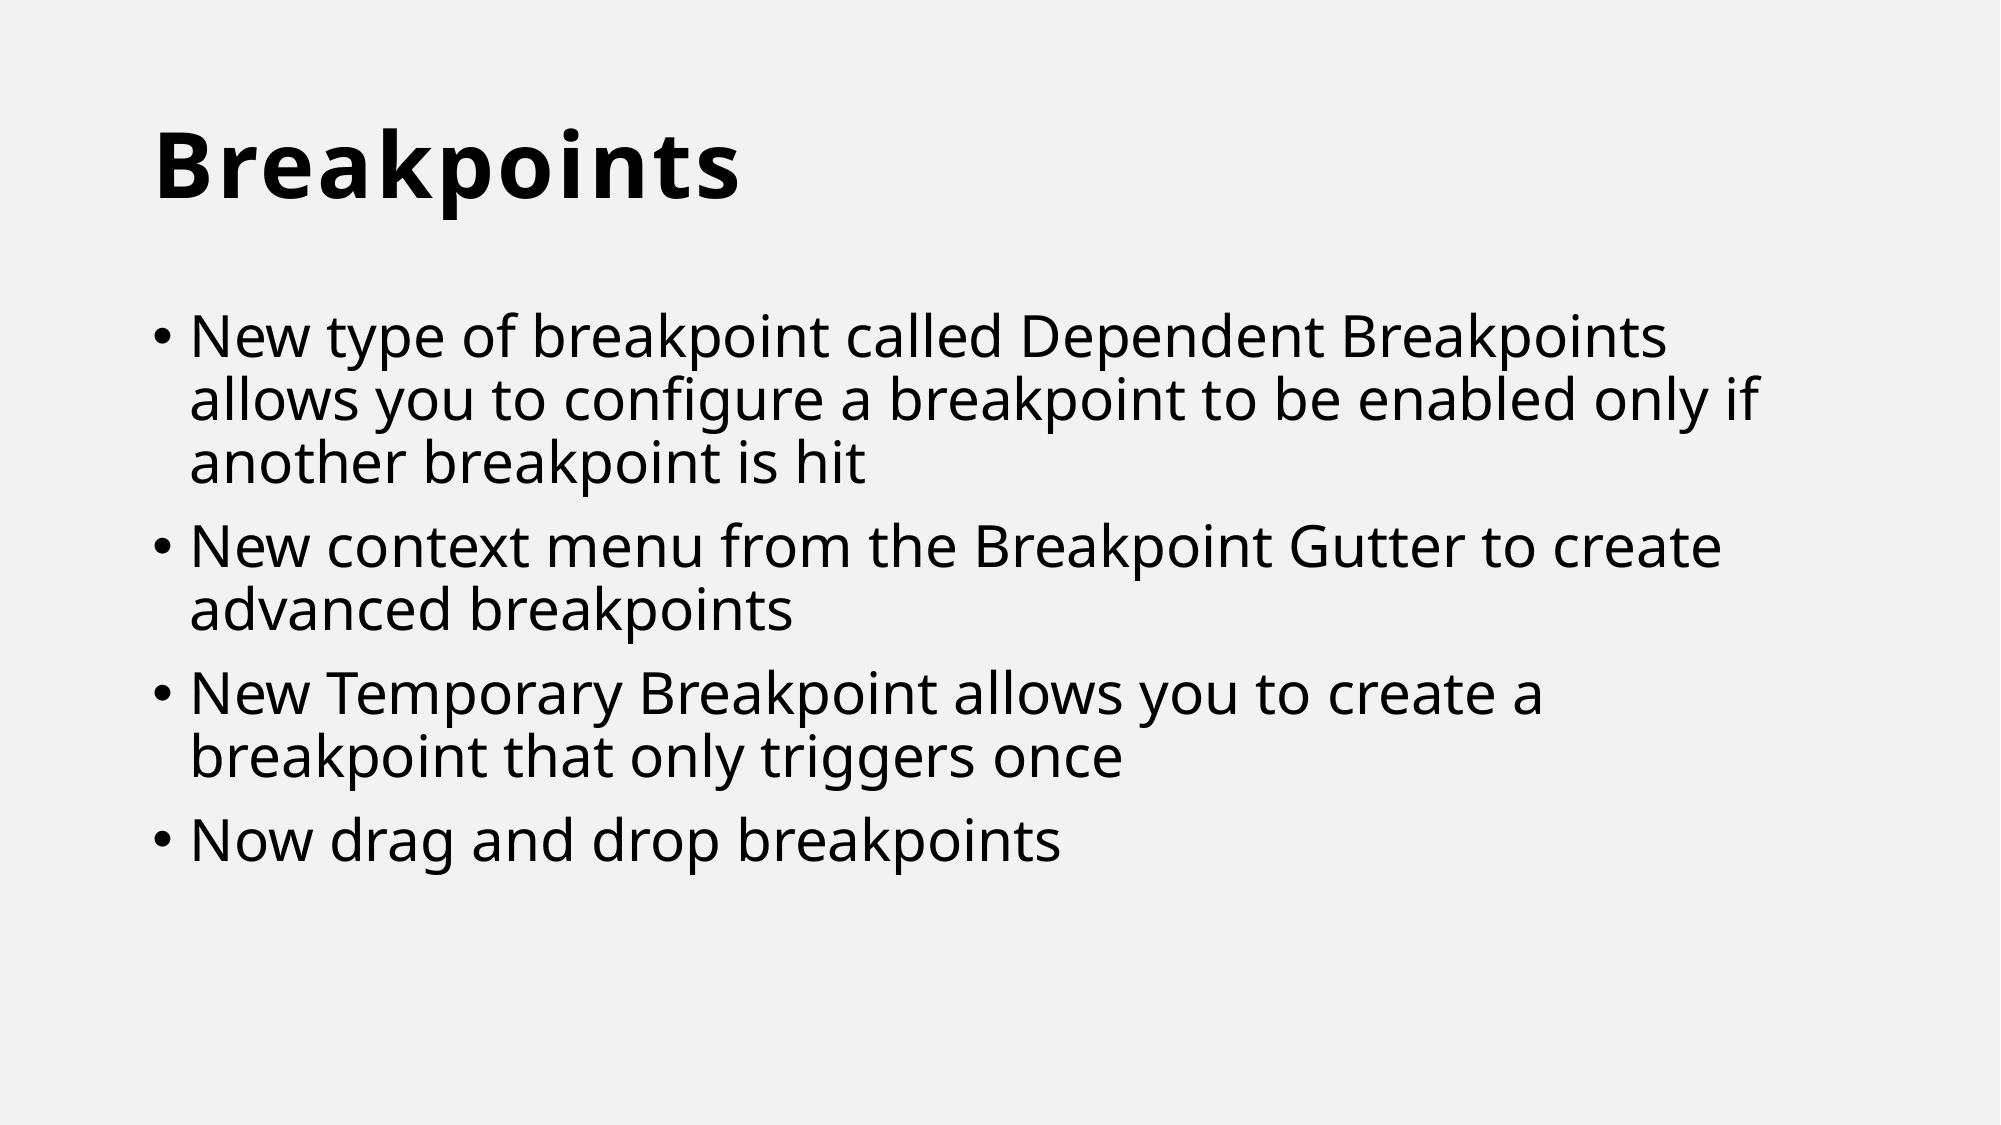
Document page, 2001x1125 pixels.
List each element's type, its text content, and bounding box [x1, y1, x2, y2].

title Breakpoints [137, 59, 1863, 278]
list New type of breakpoint called Dependent Breakpoints allows you to configure a breakpoint to be enabled only if another breakpoint is hit New context menu from the Breakpoint Gutter to create advanced breakpoints New Temporary Breakpoint allows you to create a breakpoint that only triggers once Now drag and drop breakpoints [137, 299, 1863, 1014]
